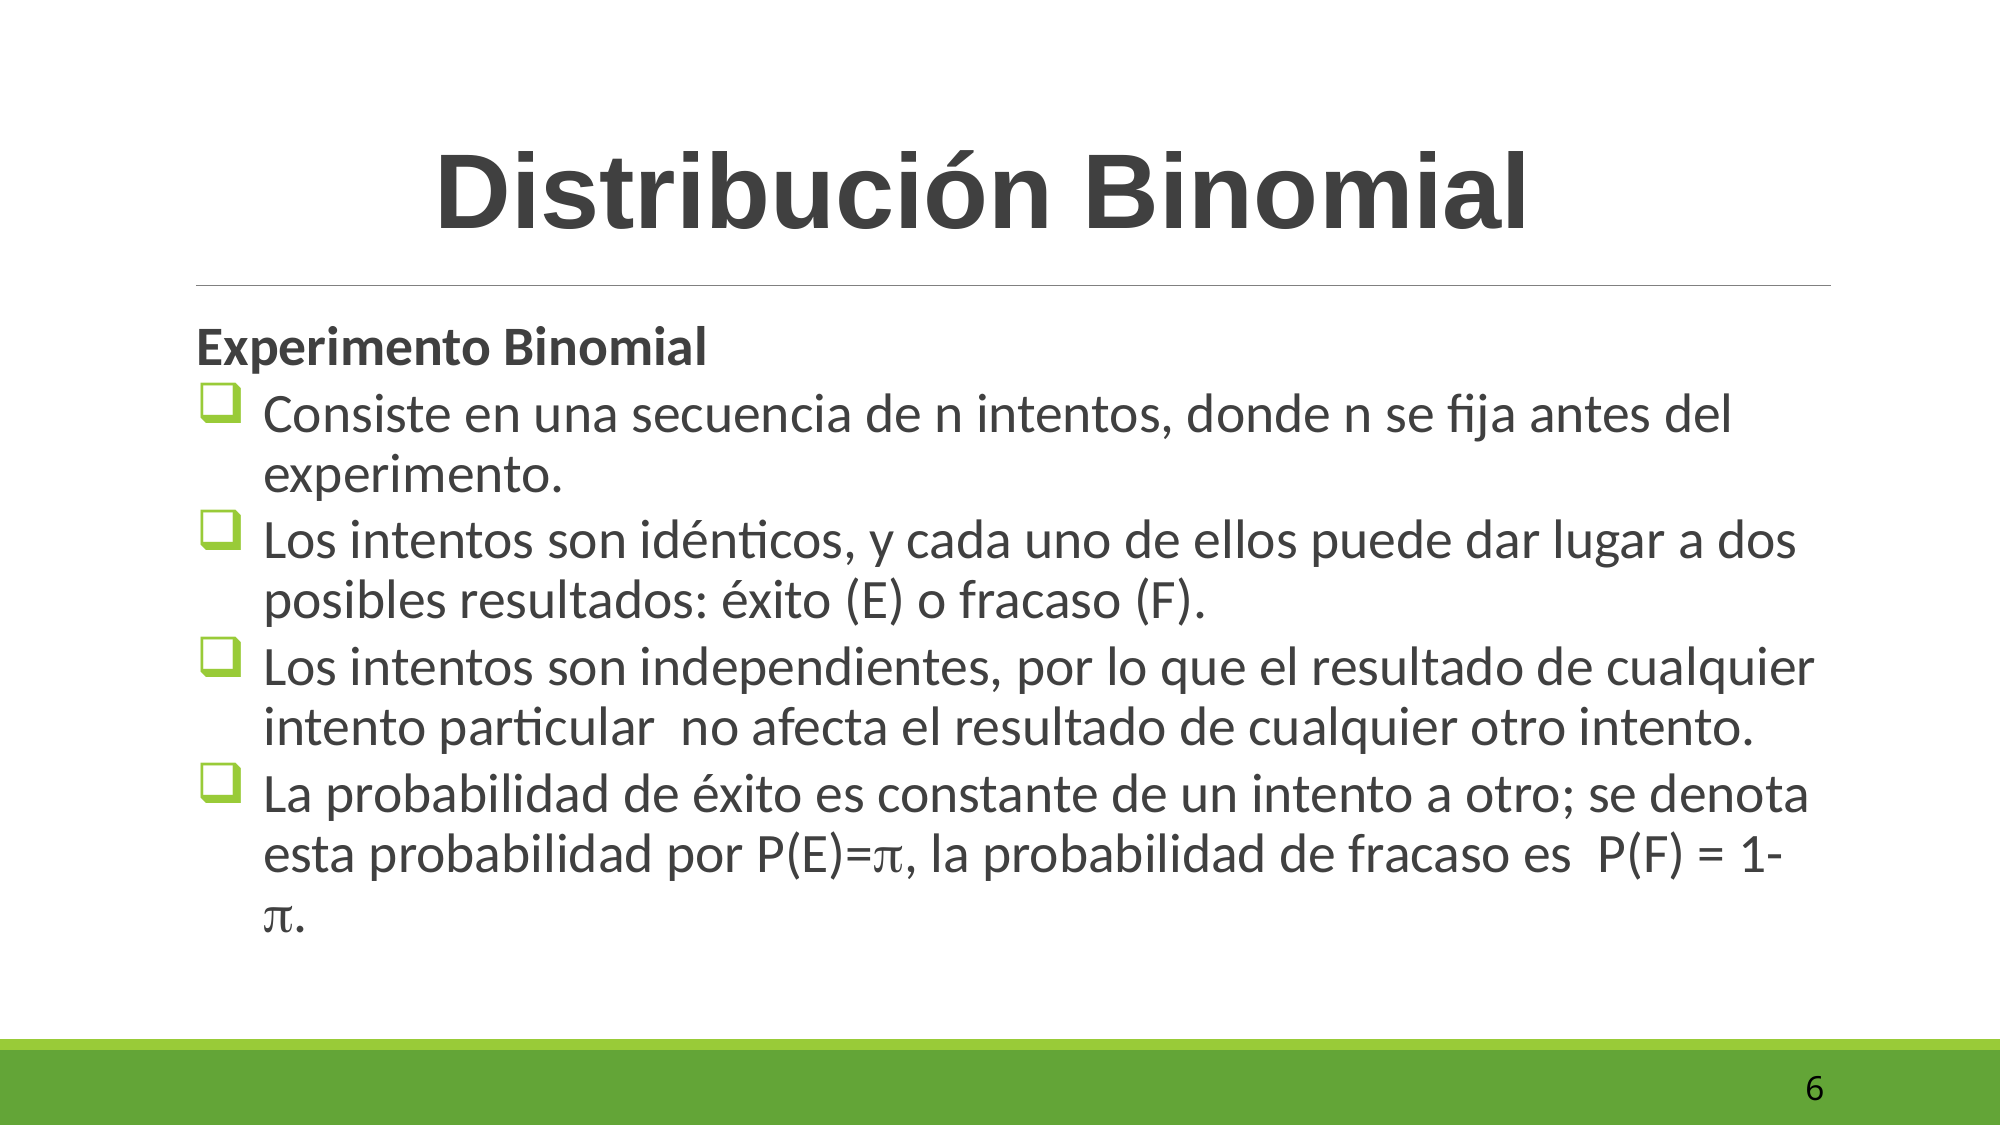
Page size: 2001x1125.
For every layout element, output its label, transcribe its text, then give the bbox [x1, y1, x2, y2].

slide_number 6 [1624, 1059, 1840, 1120]
text_box Distribución Binomial [211, 129, 1732, 263]
text_box Experimento Binomial Consiste en una secuencia de n intentos, donde n se fija antes del experimento. Los intentos son idénticos, y cada uno de ellos puede dar lugar a dos posibles resultados: éxito (E) o fracaso (F). Los intentos son independientes, por lo que el resultado de cualquier intento particular no afecta el resultado de cualquier otro intento. La probabilidad de éxito es constante de un intento a otro; se denota esta probabilidad por P(E)=, la probabilidad de fracaso es P(F) = 1- . [196, 309, 1840, 965]
